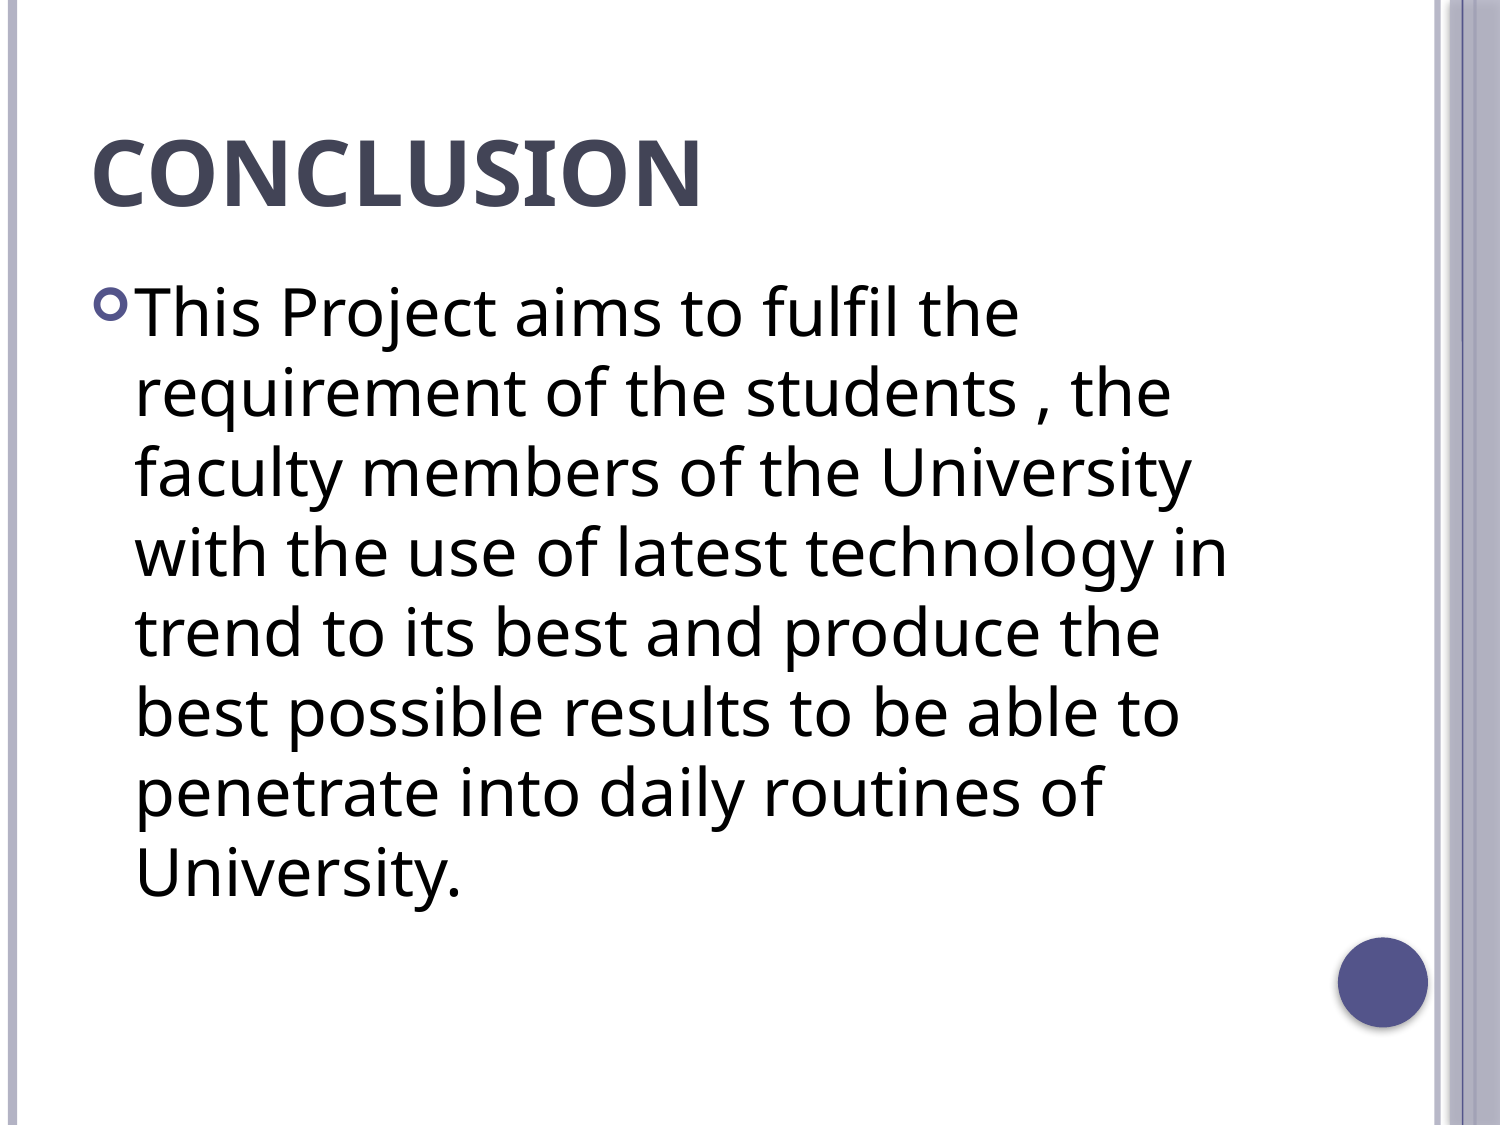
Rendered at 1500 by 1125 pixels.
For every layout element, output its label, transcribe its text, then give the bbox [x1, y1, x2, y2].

list This Project aims to fulfil the requirement of the students , the faculty members of the University with the use of latest technology in trend to its best and produce the best possible results to be able to penetrate into daily routines of University. [75, 262, 1300, 1062]
title CONCLUSION [75, 45, 1300, 233]
